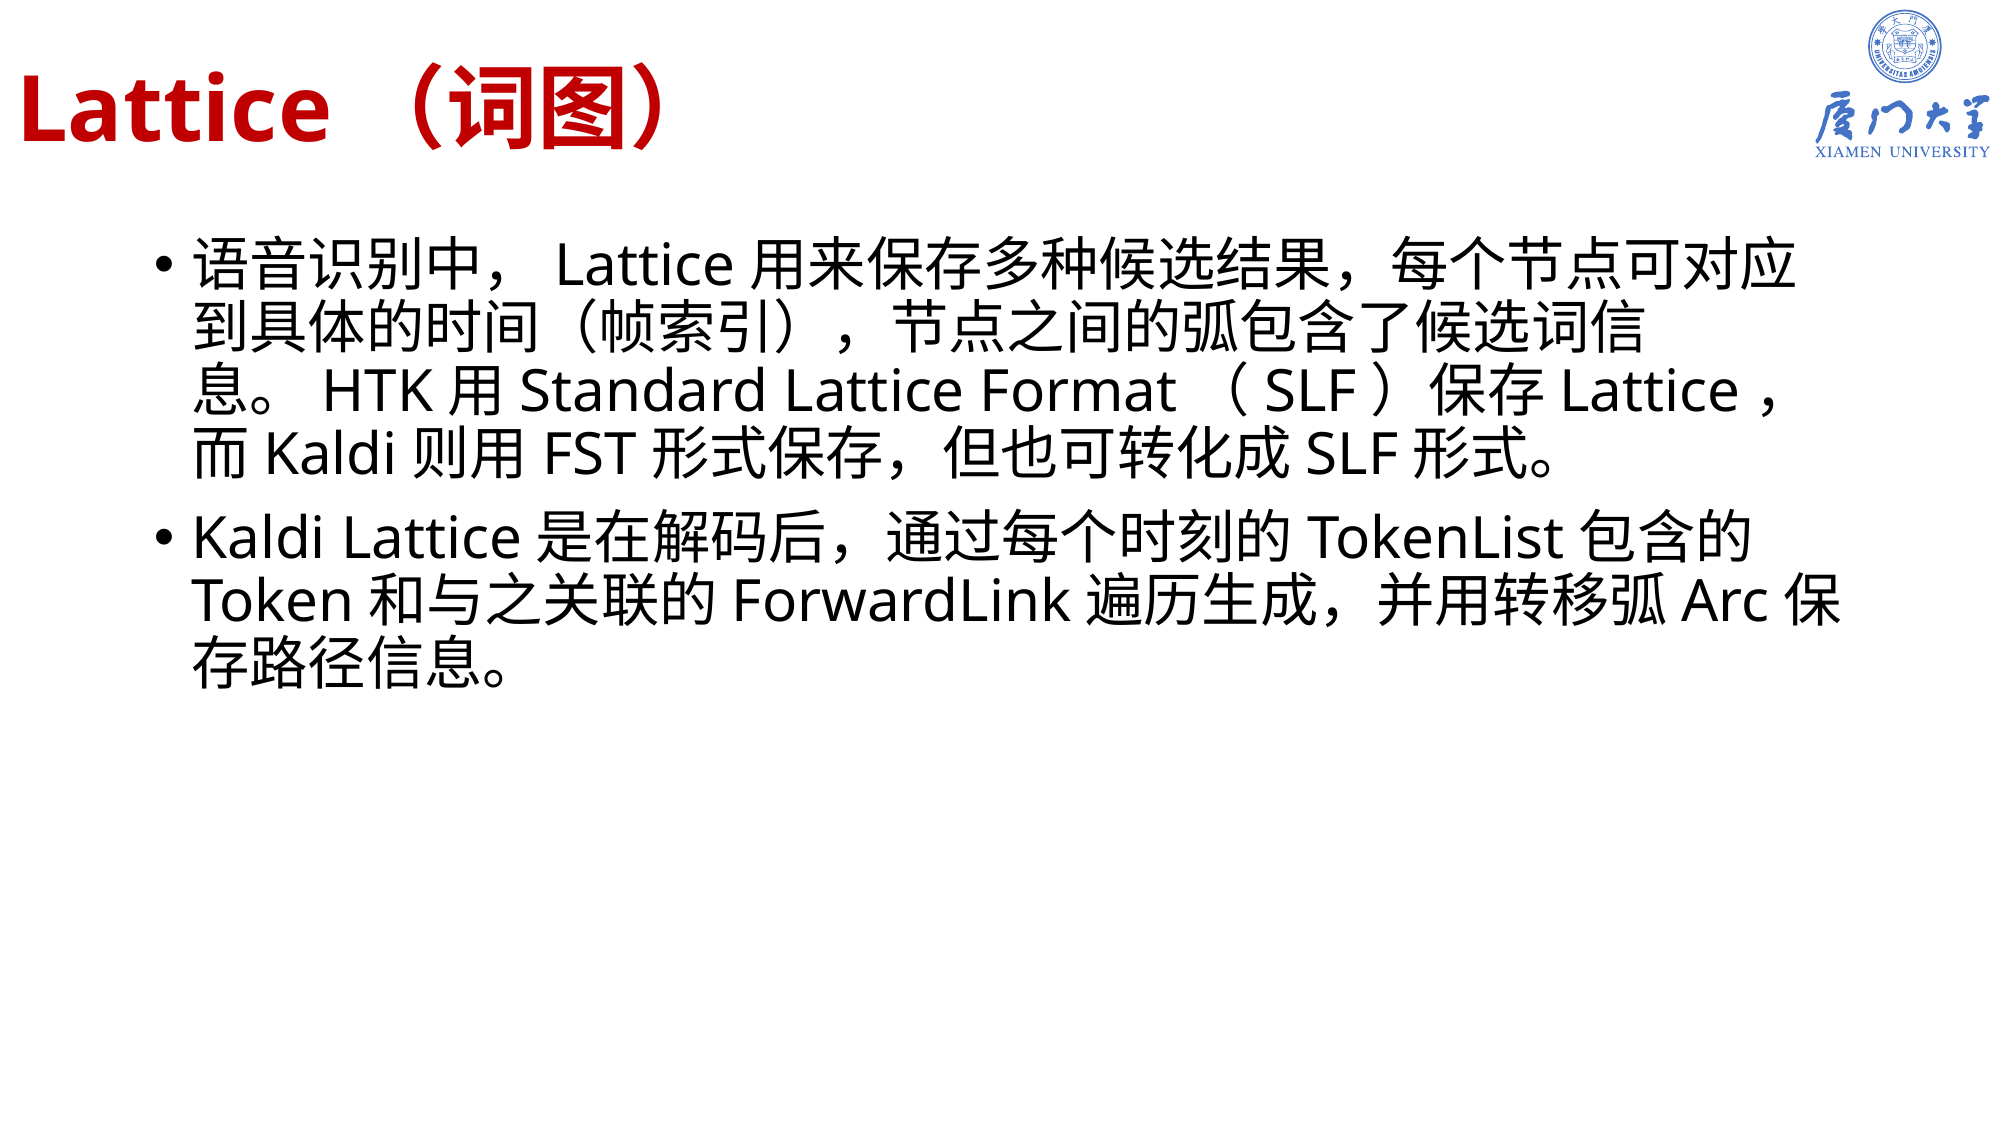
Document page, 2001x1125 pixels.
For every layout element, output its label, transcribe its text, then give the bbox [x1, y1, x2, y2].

list 语音识别中，Lattice用来保存多种候选结果，每个节点可对应到具体的时间（帧索引），节点之间的弧包含了候选词信息。HTK用Standard Lattice Format（SLF）保存Lattice，而Kaldi则用FST形式保存，但也可转化成SLF形式。 Kaldi Lattice是在解码后，通过每个时刻的TokenList包含的Token和与之关联的ForwardLink遍历生成，并用转移弧Arc保存路径信息。 [138, 227, 1864, 942]
title Lattice（词图） [1, 3, 1727, 221]
